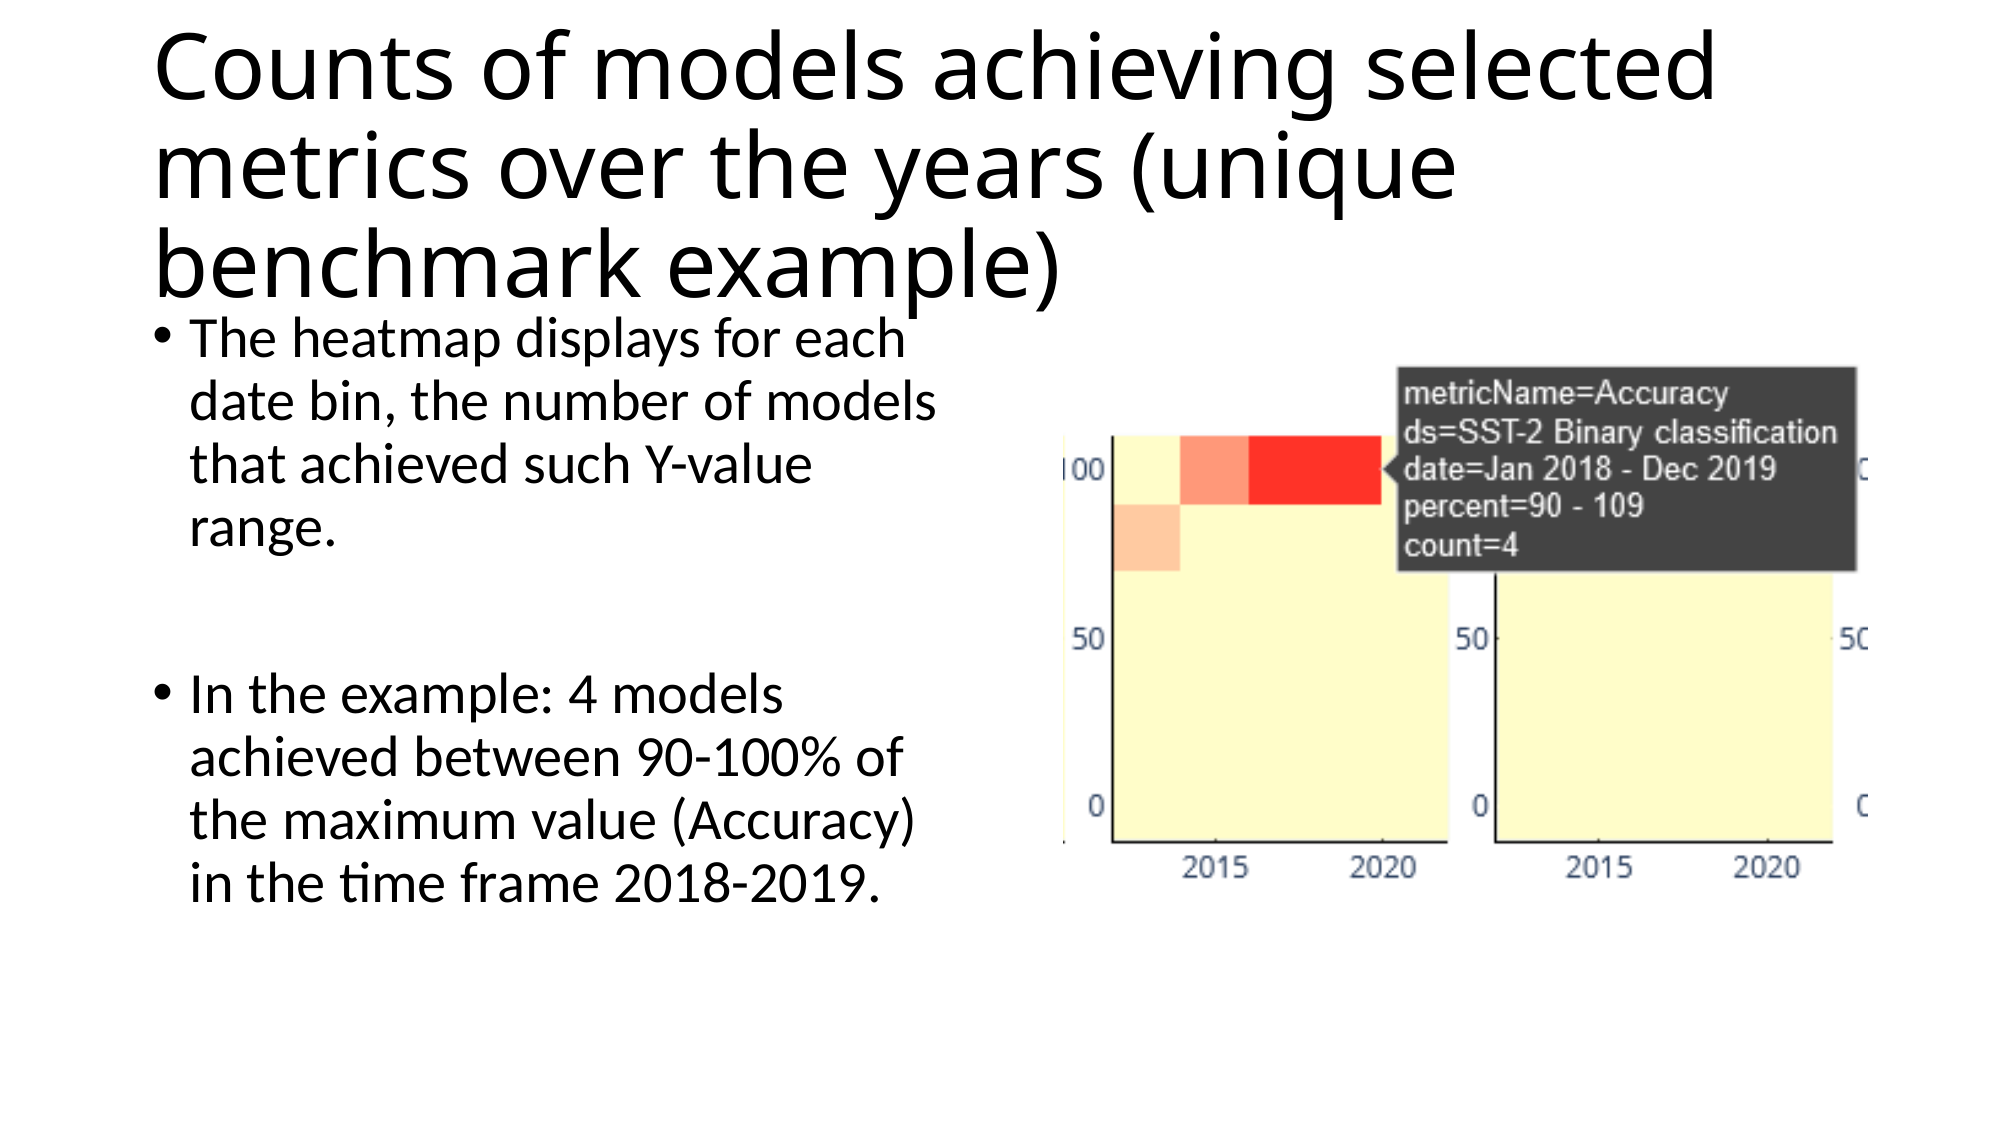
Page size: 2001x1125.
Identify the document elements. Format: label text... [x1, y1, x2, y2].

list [1063, 277, 1868, 935]
list The heatmap displays for each date bin, the number of models that achieved such Y-value range. In the example: 4 models achieved between 90-100% of the maximum value (Accuracy) in the time frame 2018-2019. [137, 299, 988, 1014]
title Counts of models achieving selected metrics over the years (unique benchmark example) [137, 59, 1863, 278]
